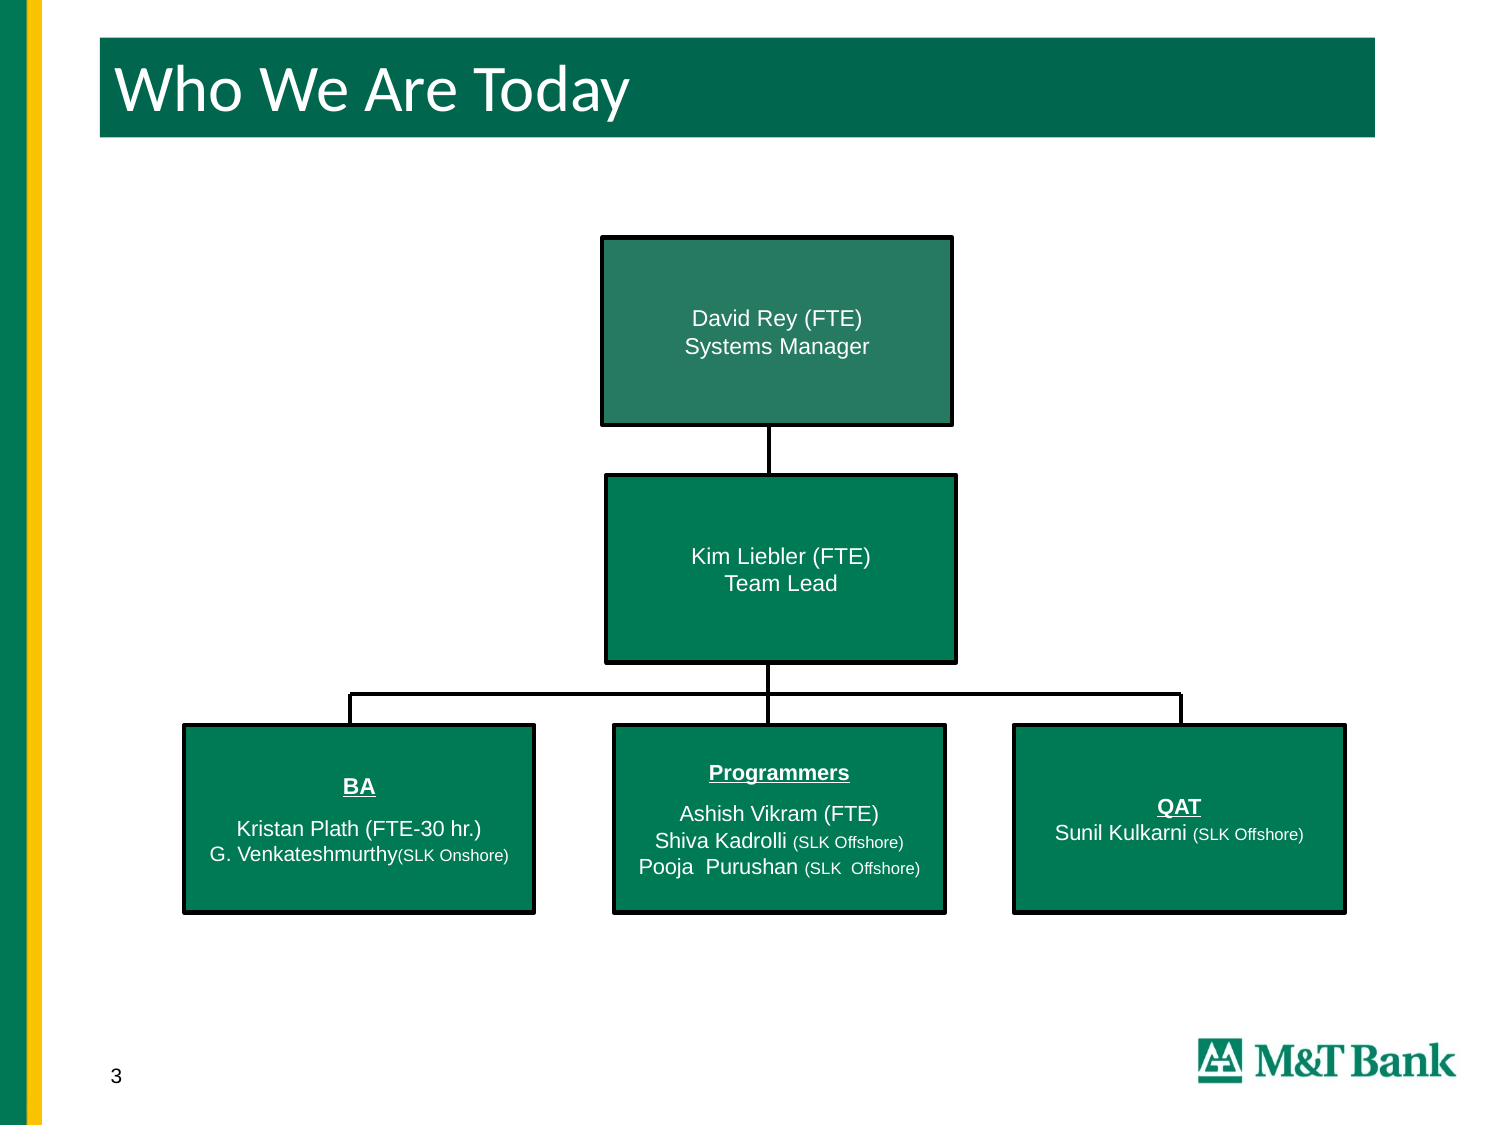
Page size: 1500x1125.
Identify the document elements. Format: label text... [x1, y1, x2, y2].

text_box BA Kristan Plath (FTE-30 hr.) G. Venkateshmurthy(SLK Onshore) [182, 723, 536, 915]
picture [0, 0, 42, 1125]
text_box Kim Liebler (FTE) Team Lead [604, 473, 958, 665]
picture [1186, 1030, 1500, 1125]
text_box QAT Sunil Kulkarni (SLK Offshore) [1012, 723, 1347, 915]
text_box Programmers Ashish Vikram (FTE) Shiva Kadrolli (SLK Offshore) Pooja Purushan (SLK Offshore) [612, 723, 947, 915]
text_box Who We Are Today [99, 37, 1375, 138]
text_box David Rey (FTE) Systems Manager [600, 235, 954, 427]
